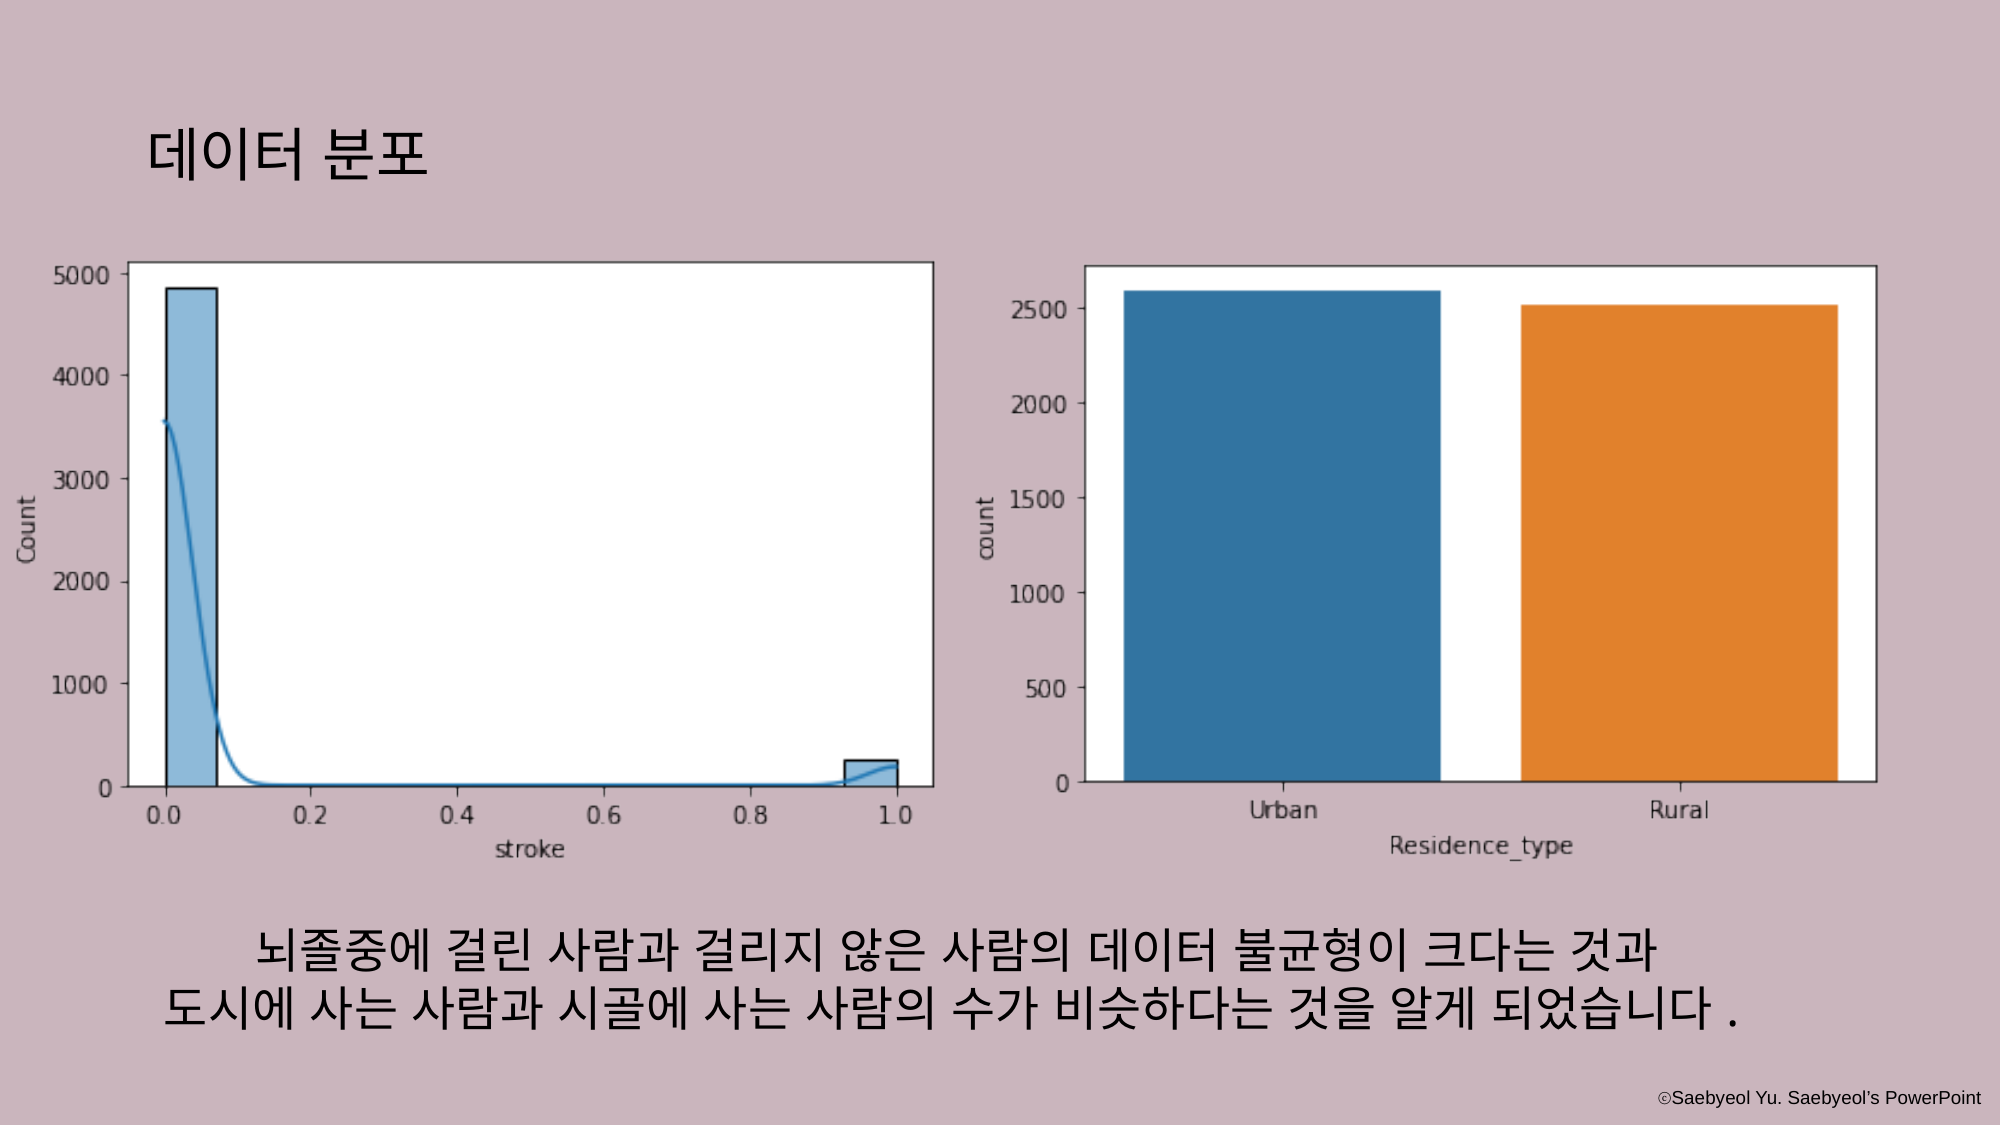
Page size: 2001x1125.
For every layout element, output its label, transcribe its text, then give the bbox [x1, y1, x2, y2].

text_box 데이터 분포 [100, 110, 847, 196]
picture [959, 251, 1893, 874]
text_box 뇌졸중에 걸린 사람과 걸리지 않은 사람의 데이터 불균형이 크다는 것과 도시에 사는 사람과 시골에 사는 사람의 수가 비슷하다는 것을 알게 되었습니다. [134, 913, 1782, 1044]
picture [0, 247, 950, 878]
